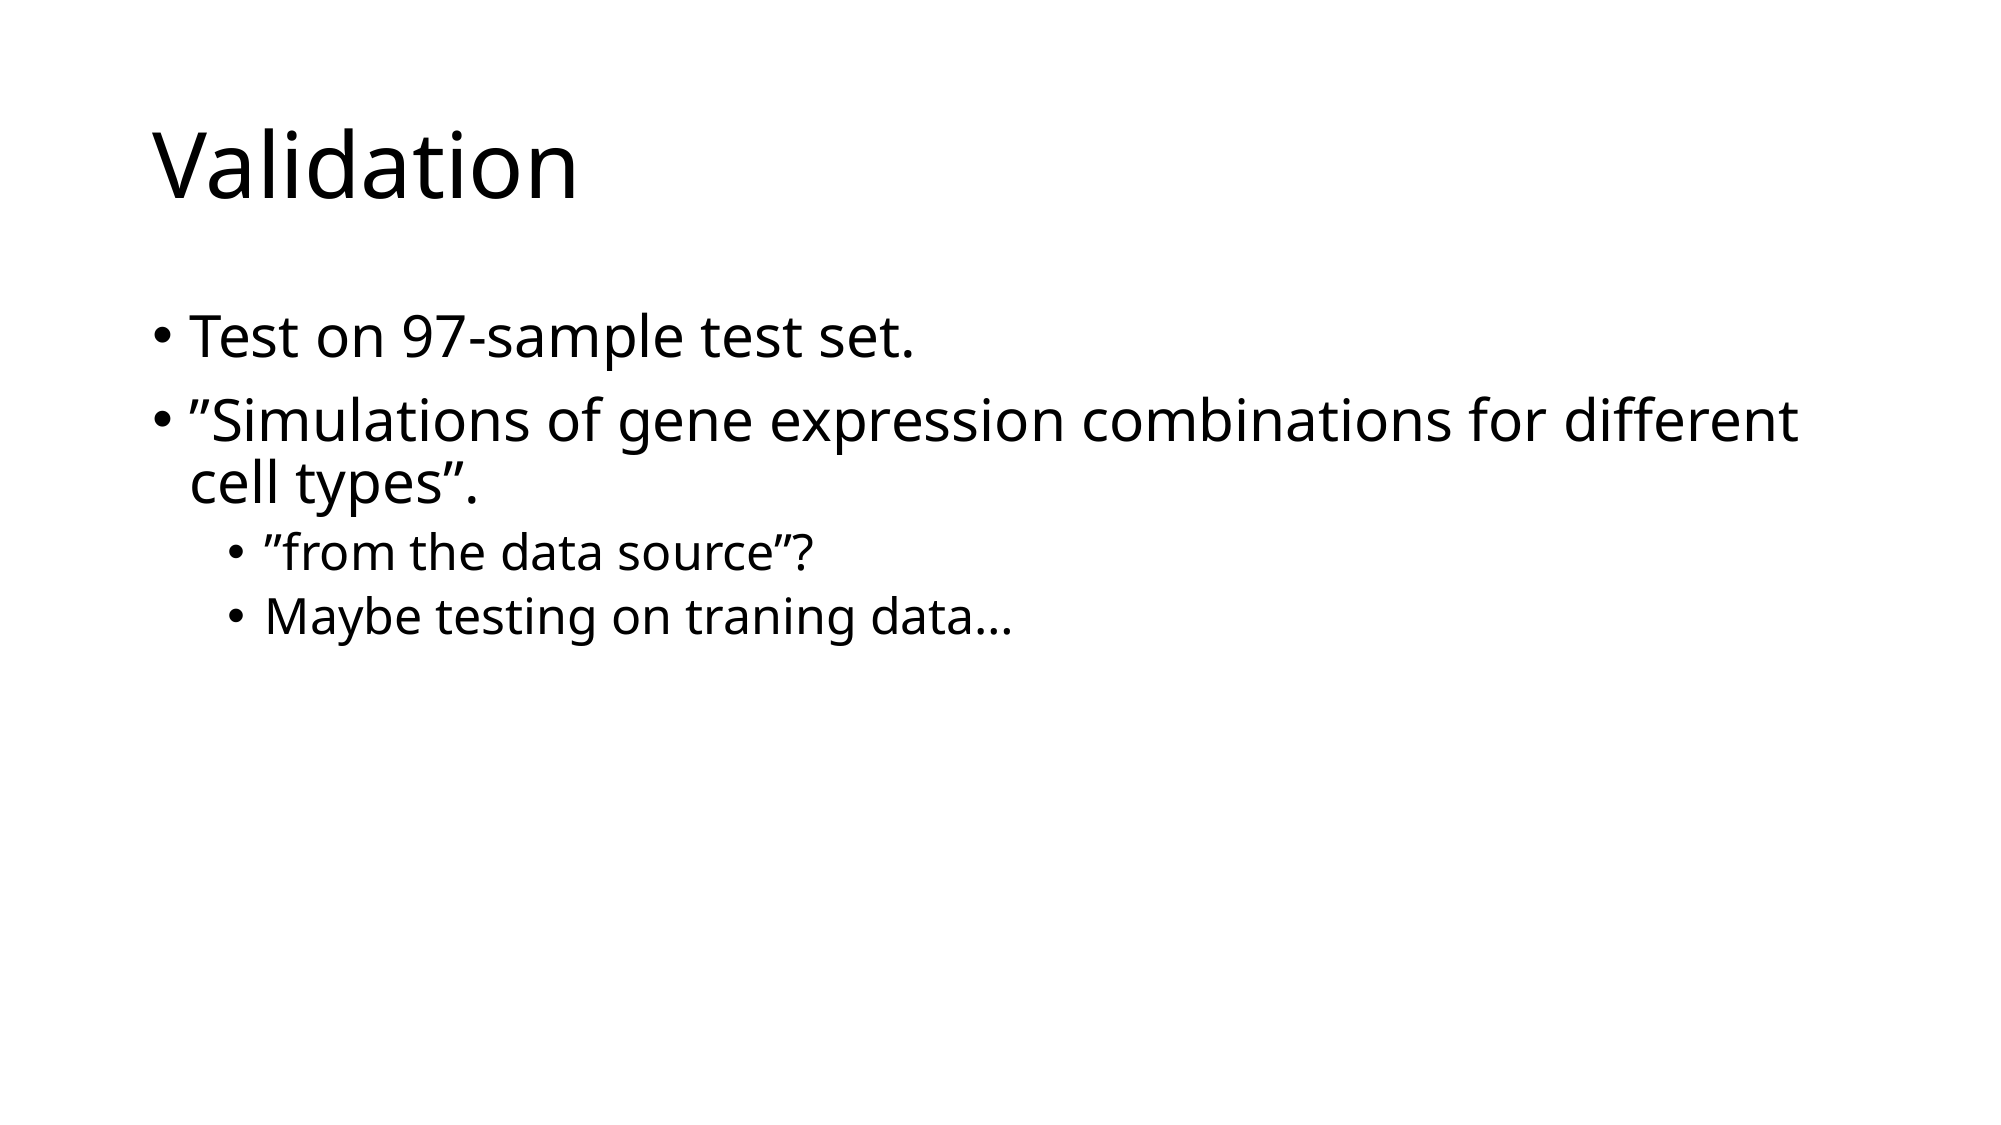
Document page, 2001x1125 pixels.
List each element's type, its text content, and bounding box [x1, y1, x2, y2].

list Test on 97-sample test set. ”Simulations of gene expression combinations for different cell types”. ”from the data source”? Maybe testing on traning data… [137, 299, 1863, 1014]
title Validation [137, 59, 1863, 278]
